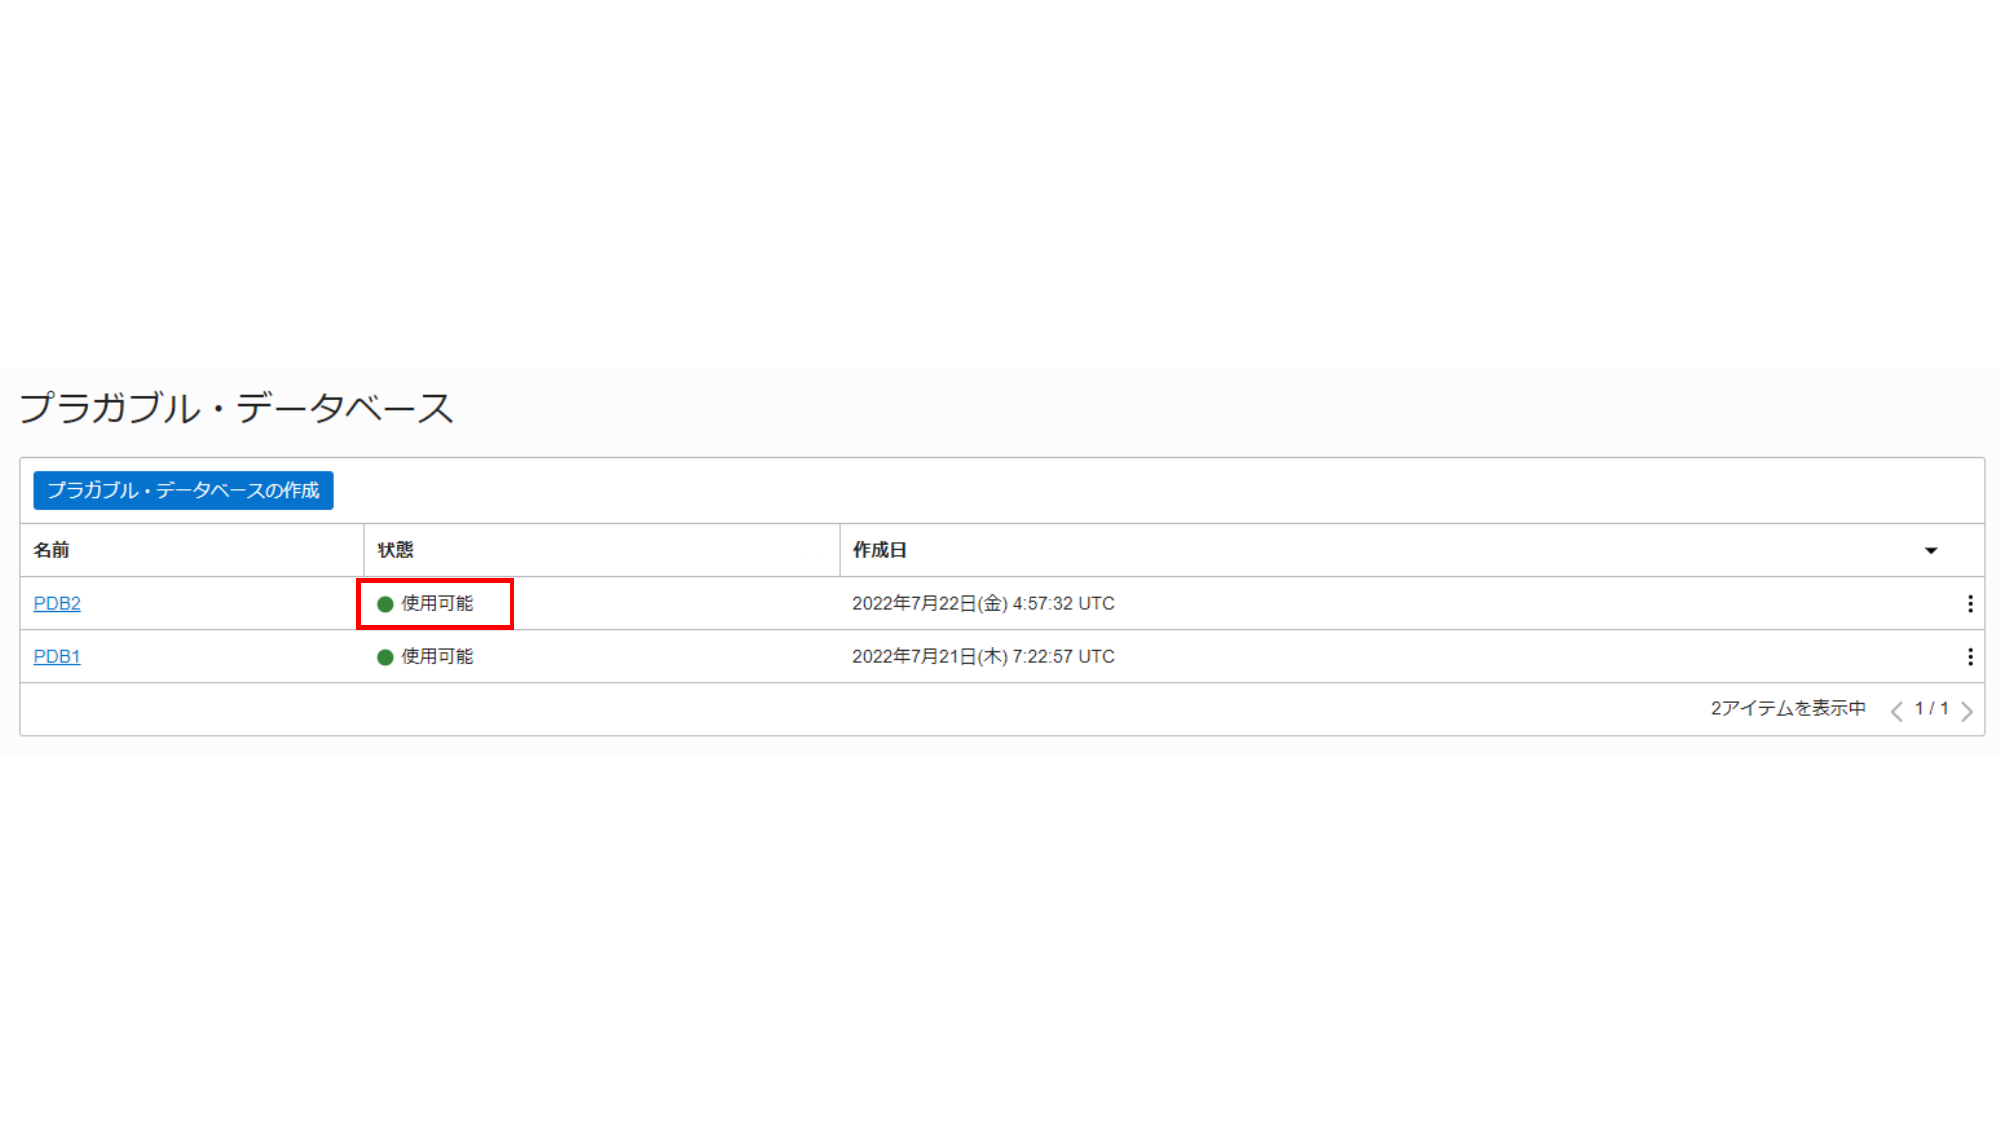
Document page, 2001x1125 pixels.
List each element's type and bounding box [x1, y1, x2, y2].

picture [0, 369, 2000, 756]
